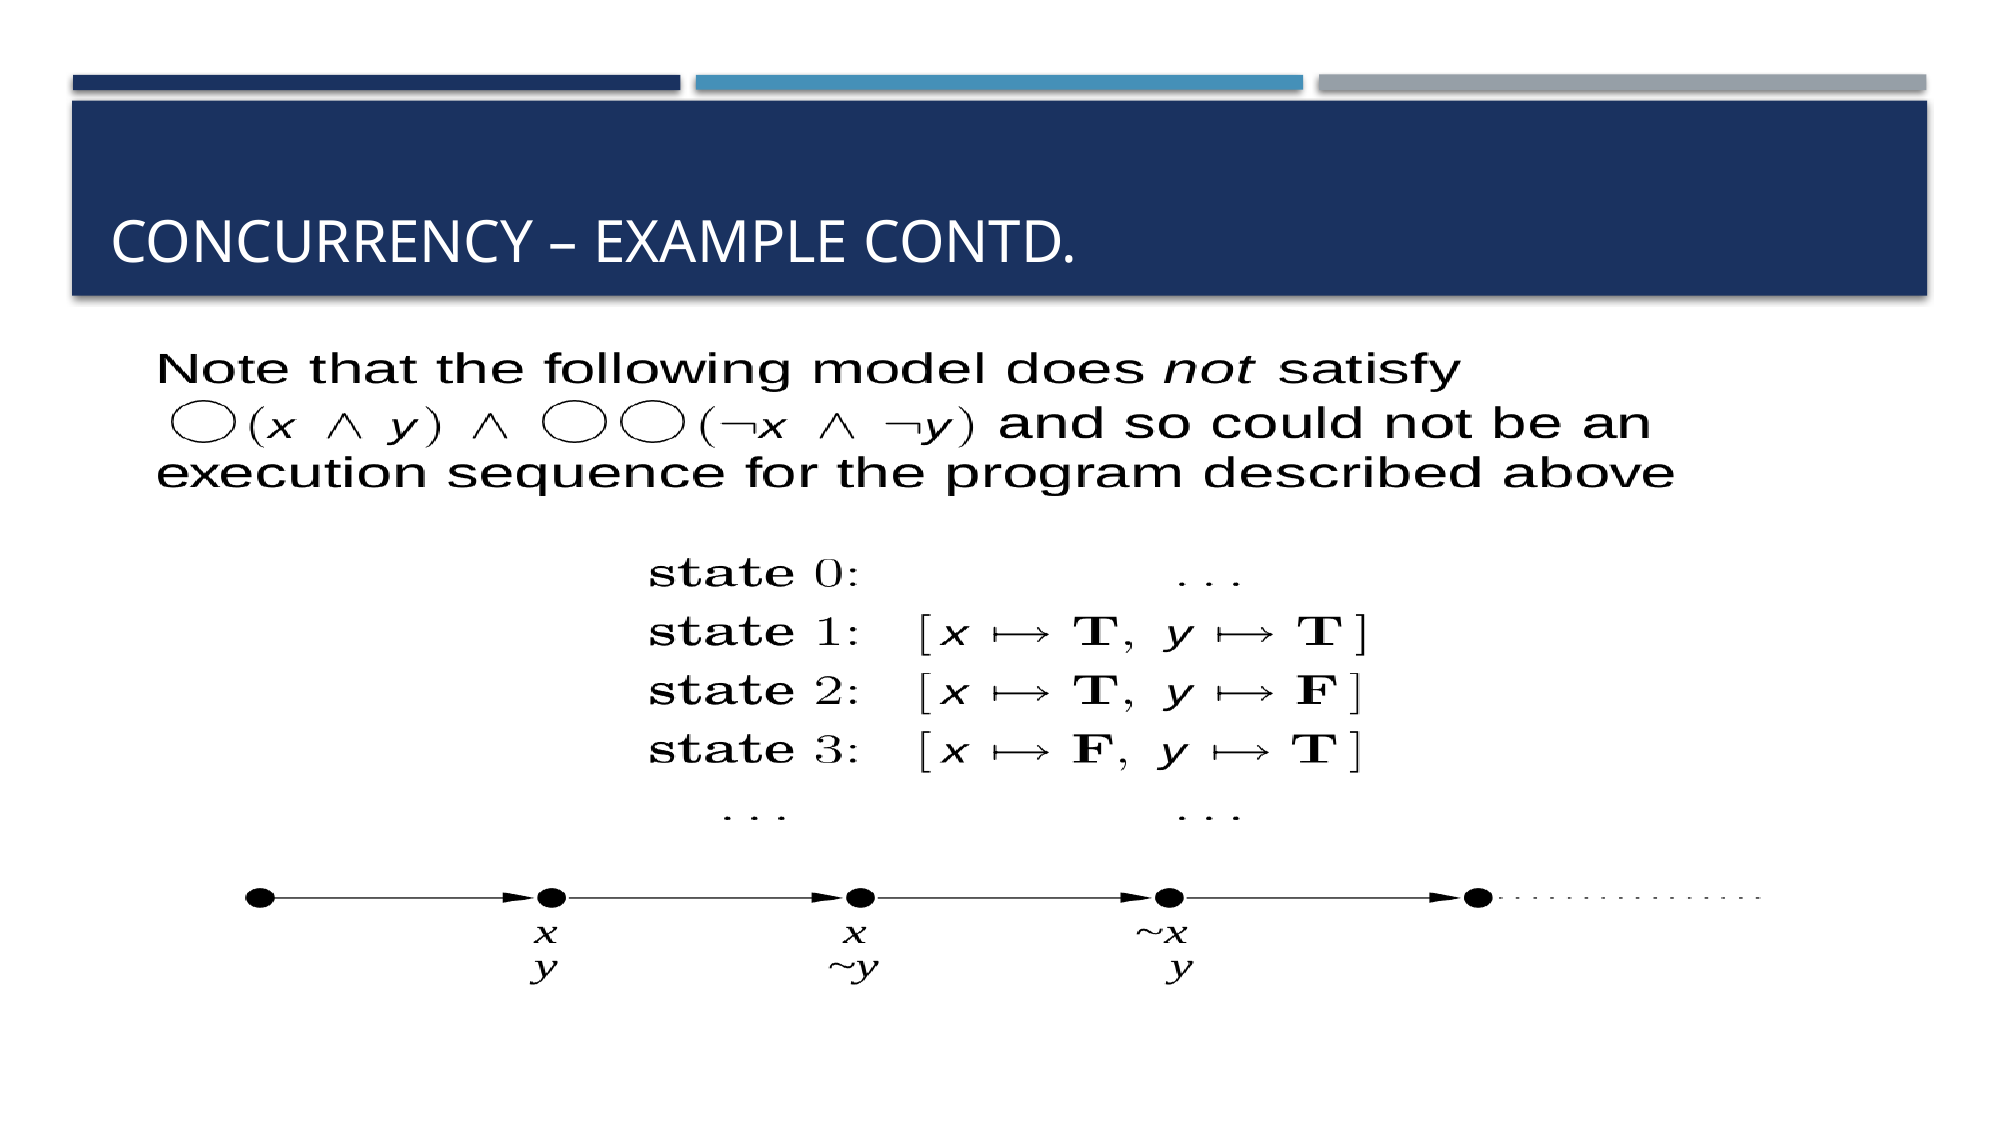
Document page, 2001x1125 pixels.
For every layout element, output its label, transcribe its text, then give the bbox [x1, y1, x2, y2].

text_box CONCURRENCY – EXAMPLE CONTD. [95, 115, 1905, 282]
picture [149, 349, 1816, 991]
